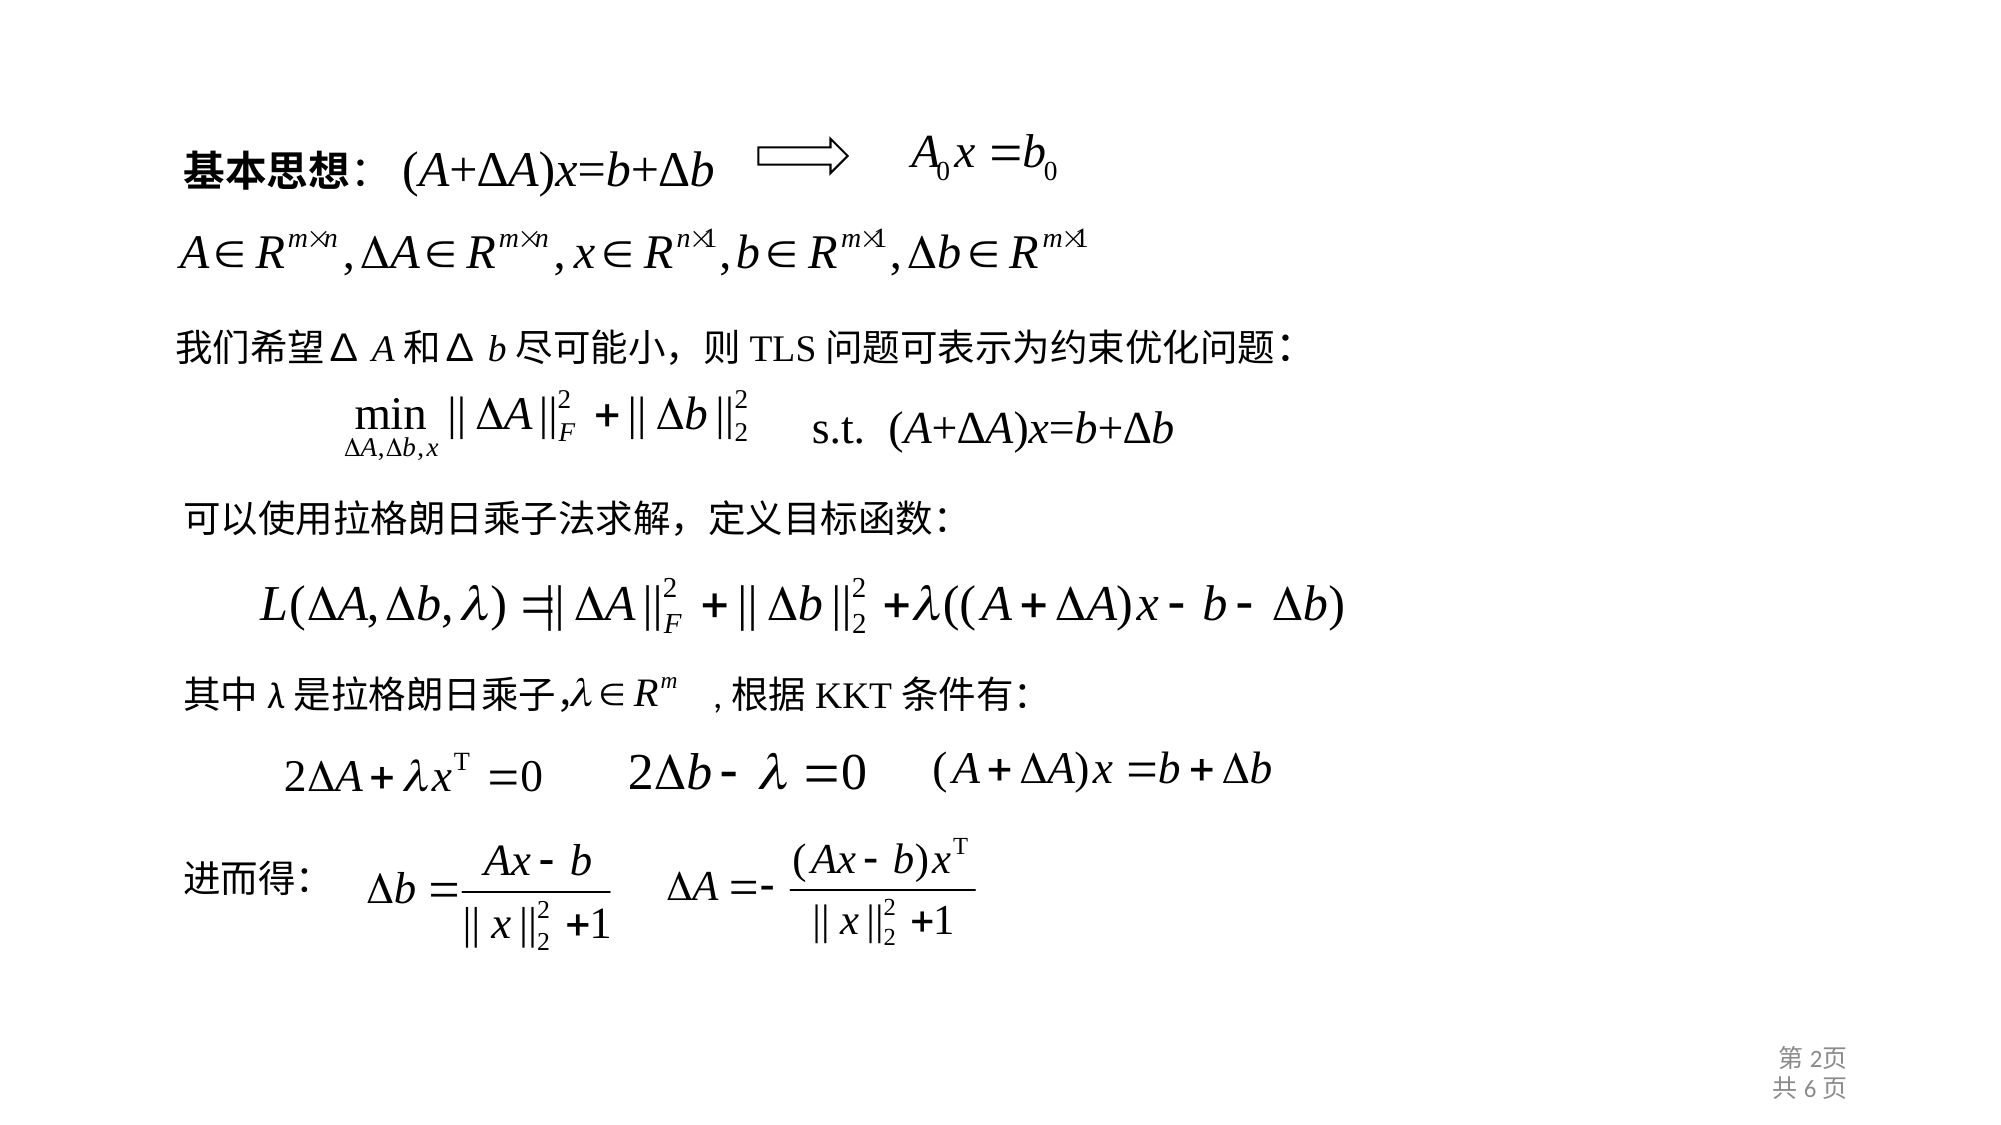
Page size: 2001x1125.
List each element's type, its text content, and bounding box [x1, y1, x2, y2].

text_box 我们希望∆A和∆b尽可能小，则TLS问题可表示为约束优化问题： s.t. (A+∆A)x=b+∆b [160, 287, 1641, 460]
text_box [562, 662, 685, 717]
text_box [336, 379, 755, 473]
text_box 其中λ是拉格朗日乘子， ,根据KKT条件有： [168, 663, 1067, 724]
slide_number 第2页 共6页 [1412, 1042, 1863, 1103]
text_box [168, 216, 1098, 289]
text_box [900, 120, 1067, 192]
text_box 可以使用拉格朗日乘子法求解，定义目标函数： [168, 487, 1187, 547]
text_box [659, 826, 984, 955]
text_box 进而得： [168, 847, 359, 908]
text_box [359, 832, 618, 960]
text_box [251, 565, 1356, 646]
text_box 基本思想：(A+∆A)x=b+∆b [168, 85, 759, 216]
text_box [757, 136, 850, 176]
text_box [619, 741, 876, 803]
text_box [926, 741, 1283, 803]
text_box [277, 741, 550, 803]
